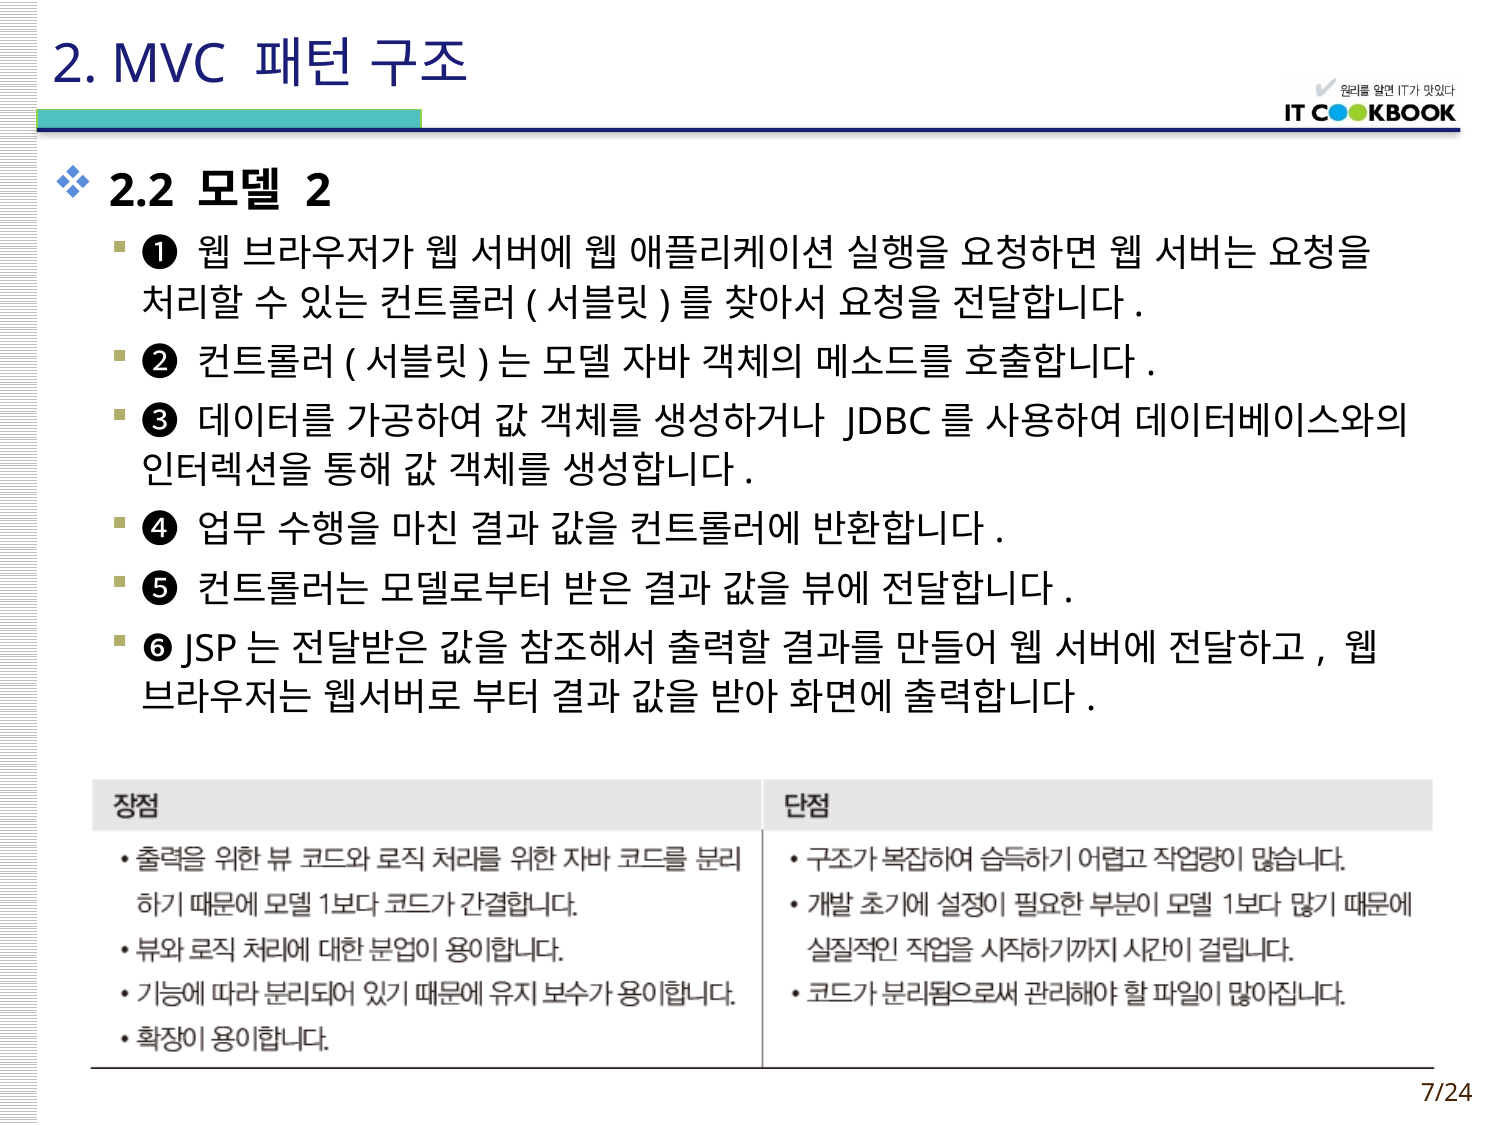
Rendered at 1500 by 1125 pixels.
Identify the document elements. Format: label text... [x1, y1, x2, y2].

list 2.2 모델 2 ❶ 웹 브라우저가 웹 서버에 웹 애플리케이션 실행을 요청하면 웹 서버는 요청을 처리할 수 있는 컨트롤러(서블릿)를 찾아서 요청을 전달합니다. ❷ 컨트롤러(서블릿)는 모델 자바 객체의 메소드를 호출합니다. ❸ 데이터를 가공하여 값 객체를 생성하거나 JDBC를 사용하여 데이터베이스와의 인터렉션을 통해 값 객체를 생성합니다. ❹ 업무 수행을 마친 결과 값을 컨트롤러에 반환합니다. ❺ 컨트롤러는 모델로부터 받은 결과 값을 뷰에 전달합니다. ❻ JSP는 전달받은 값을 참조해서 출력할 결과를 만들어 웹 서버에 전달하고, 웹 브라우저는 웹서버로 부터 결과 값을 받아 화면에 출력합니다. [37, 152, 1463, 1091]
picture [88, 774, 1436, 1069]
title 2. MVC 패턴 구조 [37, 13, 1278, 109]
picture [1281, 75, 1459, 123]
